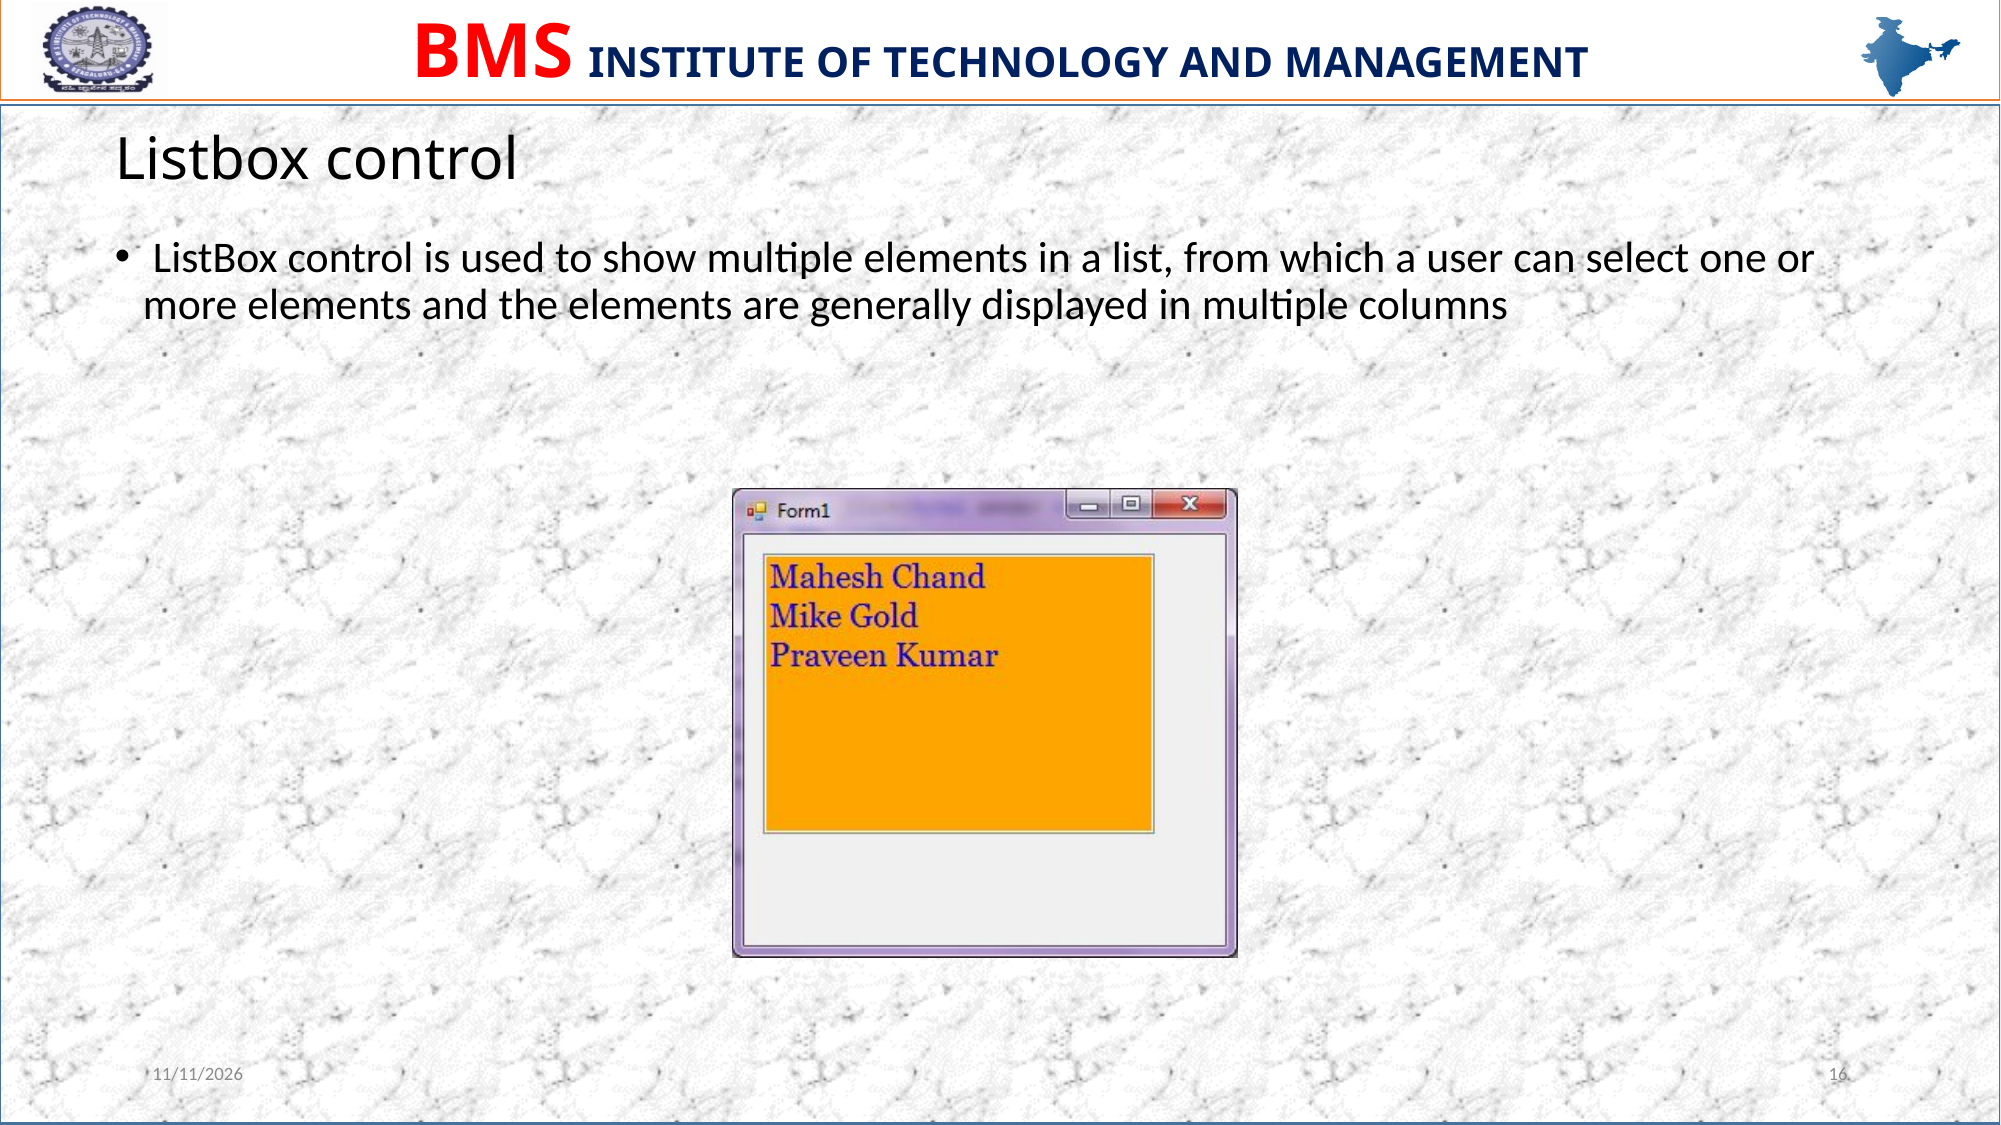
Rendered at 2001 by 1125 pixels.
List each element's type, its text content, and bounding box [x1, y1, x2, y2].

slide_number 08-Apr-23 [137, 1042, 588, 1103]
picture [30, 2, 168, 98]
slide_number 16 [1412, 1042, 1863, 1103]
picture [1, 106, 1999, 1122]
list ListBox control is used to show multiple elements in a list, from which a user can select one or more elements and the elements are generally displayed in multiple columns [99, 227, 1900, 1005]
picture [1859, 17, 1961, 98]
title Listbox control [99, 122, 1900, 195]
